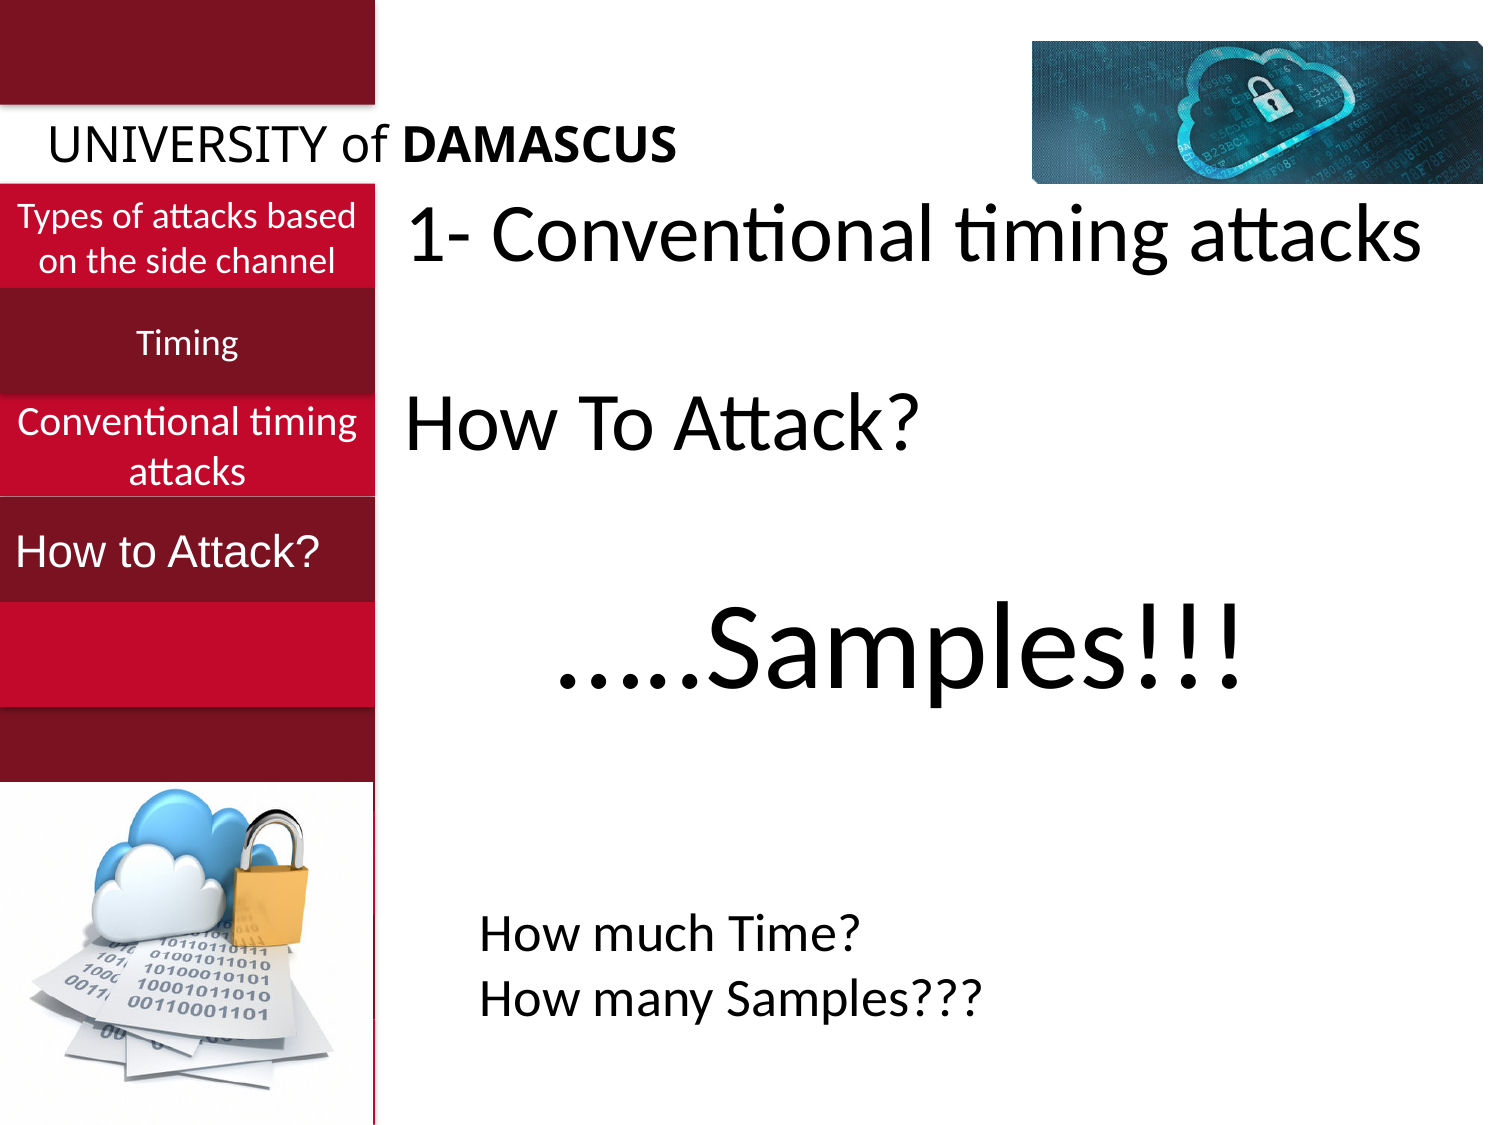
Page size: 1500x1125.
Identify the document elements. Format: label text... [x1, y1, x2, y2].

text_box Timing [0, 287, 376, 394]
text_box UNIVERSITY of DAMASCUS [31, 104, 757, 180]
picture [0, 782, 373, 1125]
text_box [0, 713, 376, 783]
text_box [0, 0, 376, 105]
text_box Types of attacks based on the side channel [0, 183, 376, 287]
text_box [0, 601, 376, 708]
picture [1031, 40, 1483, 184]
text_box Conventional timing attacks [0, 399, 376, 496]
text_box [390, 509, 1500, 625]
text_box …..Samples!!! [513, 625, 1500, 722]
text_box How To Attack? [390, 360, 1500, 475]
text_box How much Time? How many Samples??? [464, 890, 1500, 1035]
text_box How to Attack? [0, 496, 376, 601]
text_box 1- Conventional timing attacks [390, 170, 1500, 285]
